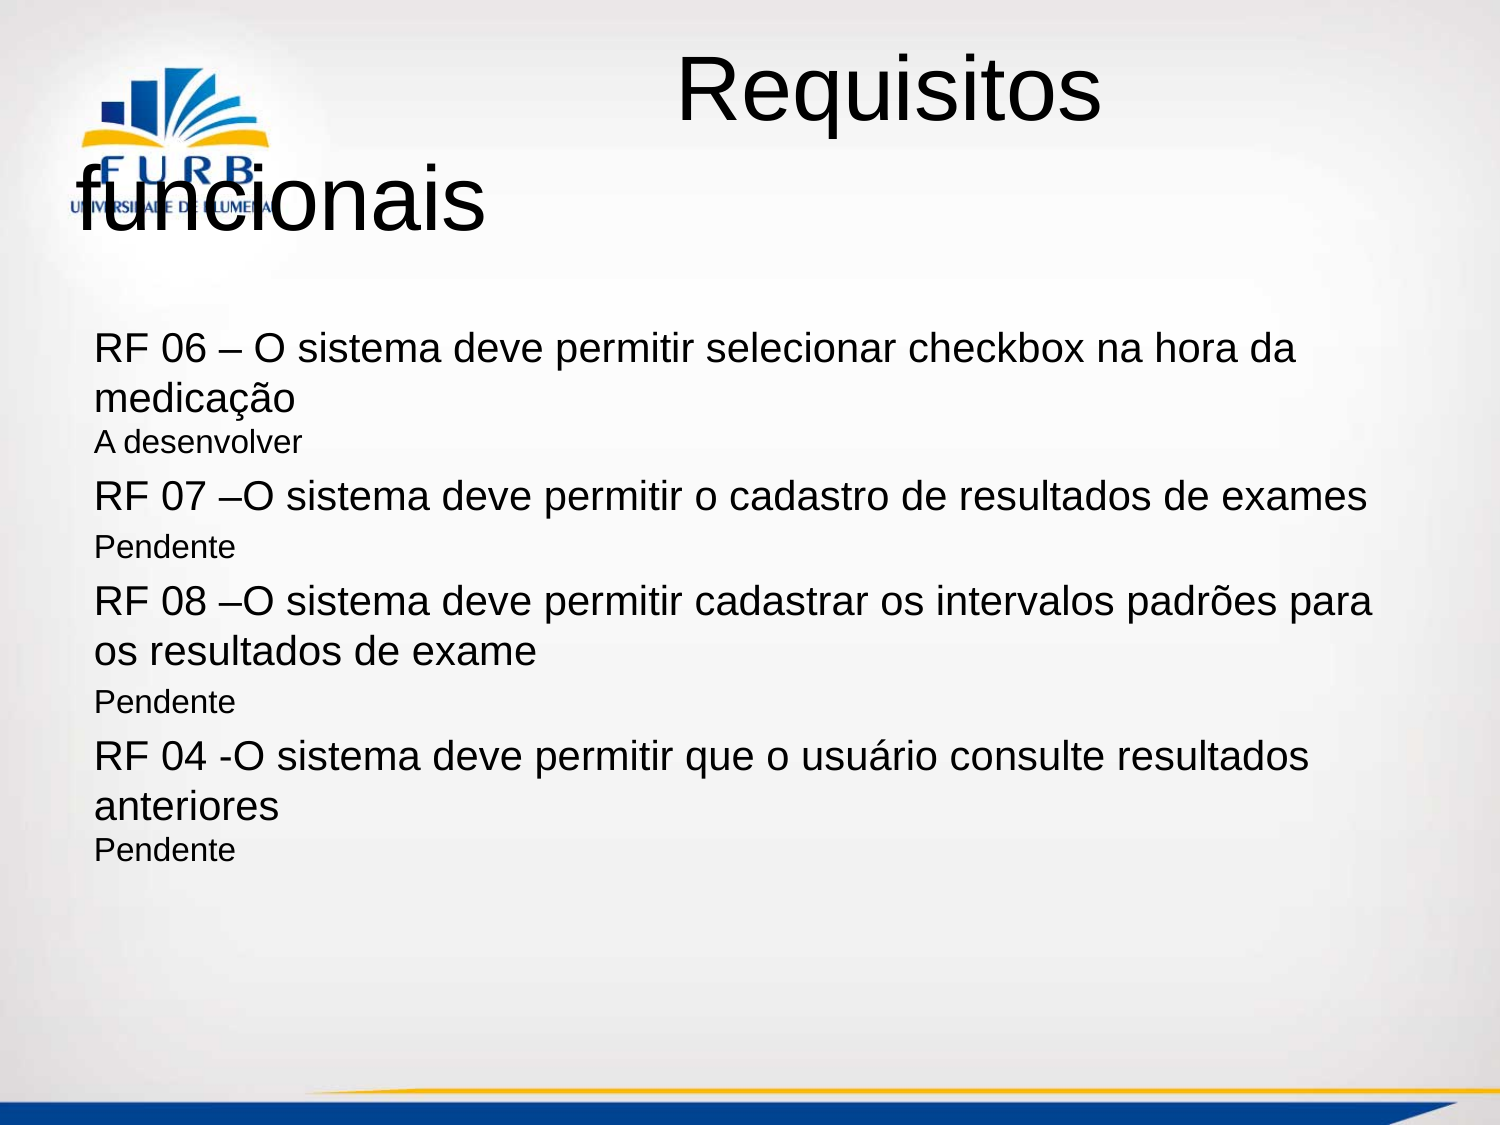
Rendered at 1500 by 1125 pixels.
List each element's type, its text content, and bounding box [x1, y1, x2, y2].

picture [0, 0, 1500, 1125]
text_box RF 06 – O sistema deve permitir selecionar checkbox na hora da medicação A desenvolver RF 07 –O sistema deve permitir o cadastro de resultados de exames Pendente RF 08 –O sistema deve permitir cadastrar os intervalos padrões para os resultados de exame Pendente RF 04 -O sistema deve permitir que o usuário consulte resultados anteriores Pendente [79, 312, 1425, 895]
text_box Requisitos funcionais [75, 45, 1425, 233]
